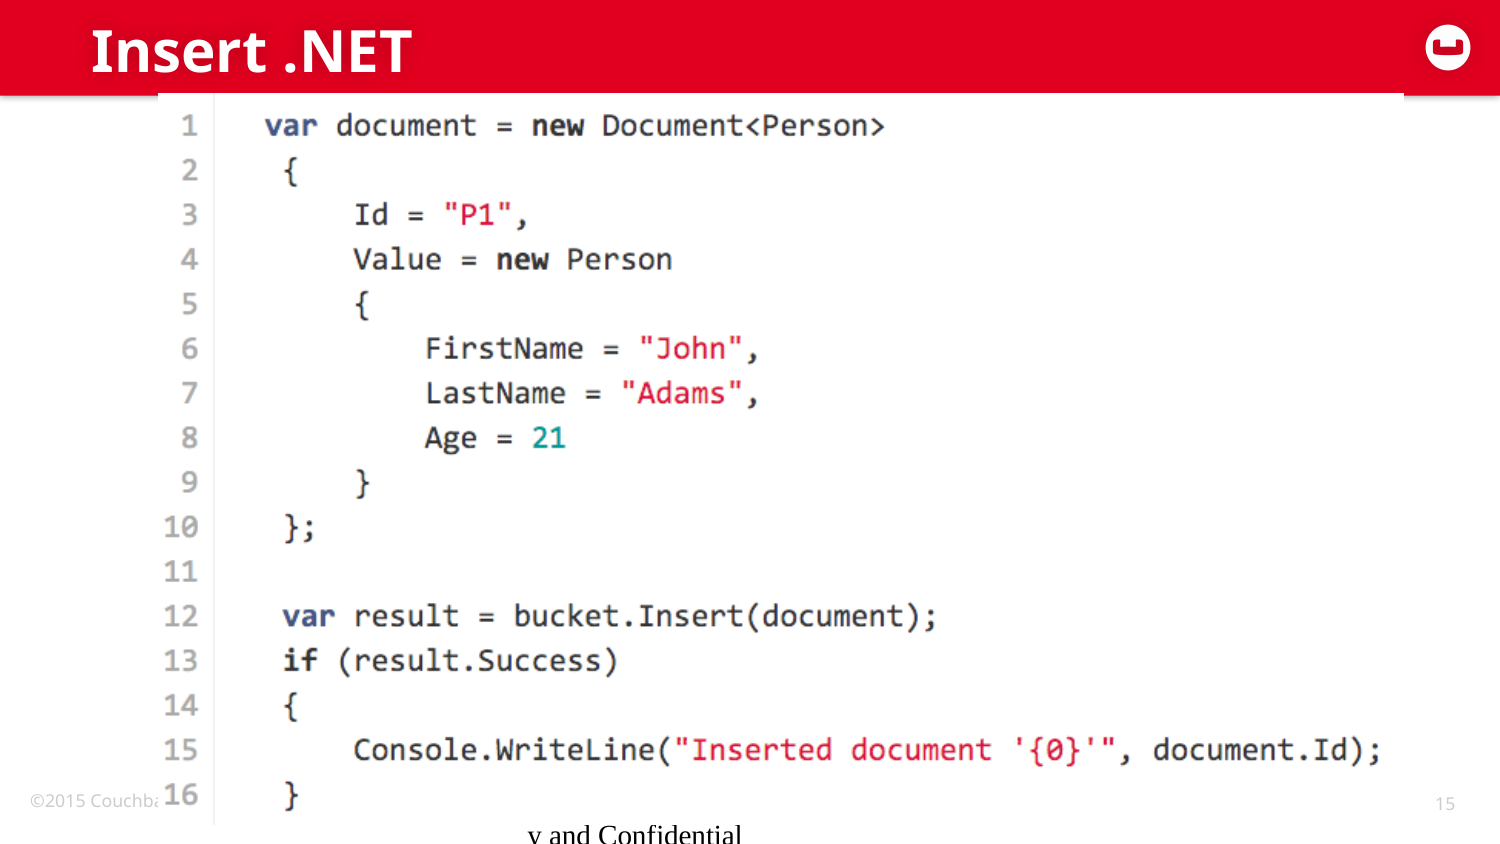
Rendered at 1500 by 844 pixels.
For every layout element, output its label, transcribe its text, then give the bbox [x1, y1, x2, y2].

title Insert .NET [76, 3, 1389, 92]
picture [158, 92, 1404, 825]
picture [1425, 24, 1471, 71]
